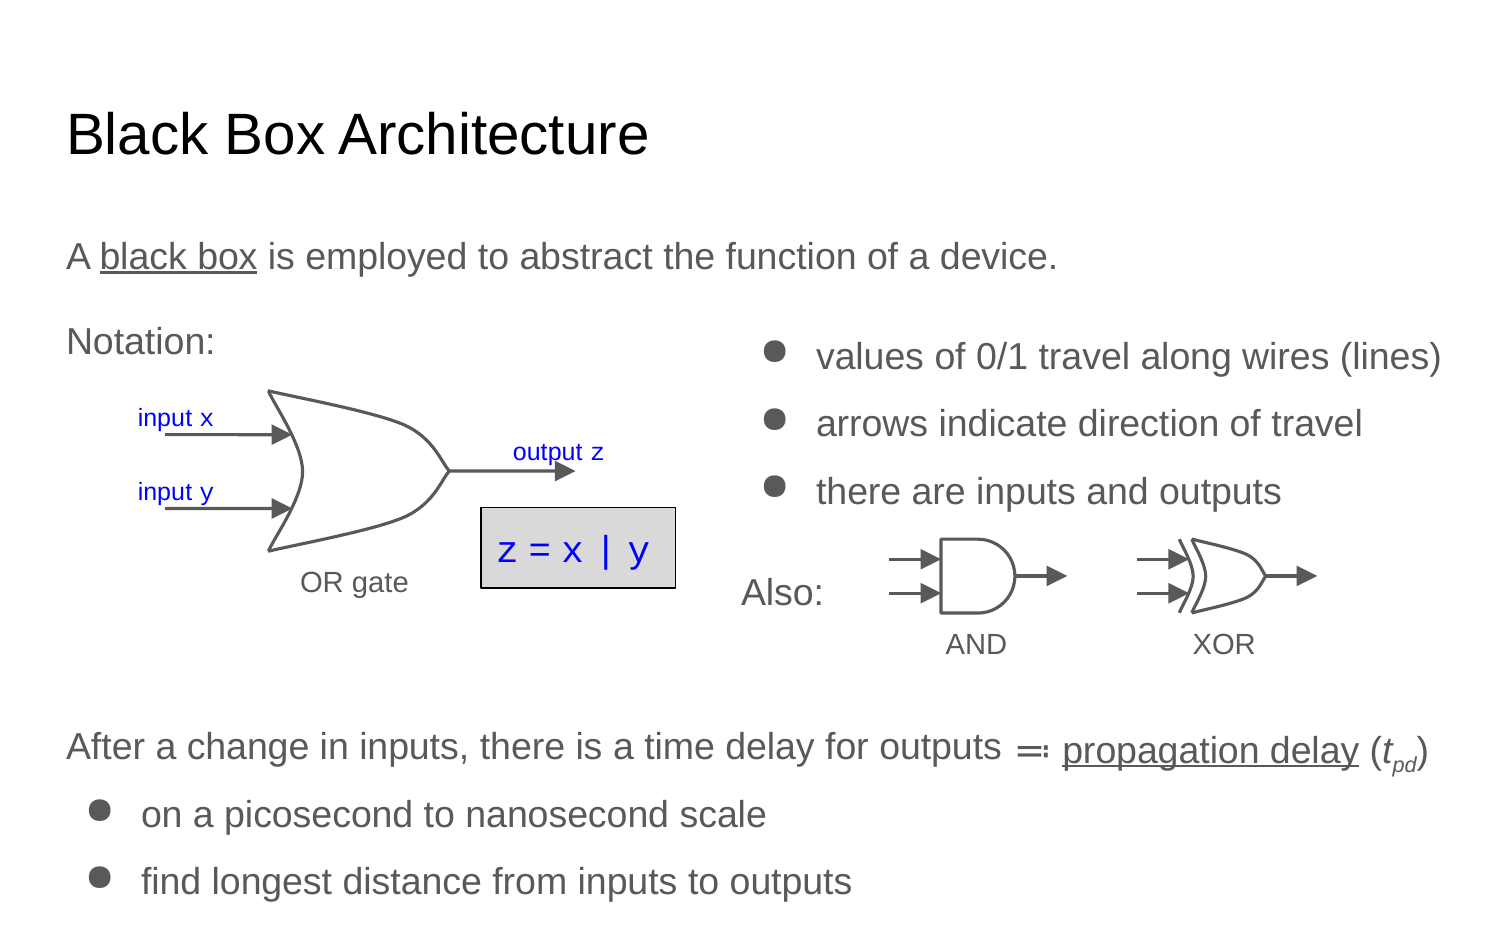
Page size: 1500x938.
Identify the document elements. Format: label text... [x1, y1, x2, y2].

list on a picosecond to nanosecond scale find longest distance from inputs to outputs [51, 752, 1449, 892]
text_box [277, 472, 447, 547]
text_box OR gate [228, 547, 481, 599]
text_box [941, 539, 1015, 610]
list After a change in inputs, there is a time delay for outputs [51, 685, 999, 752]
text_box XOR [1097, 610, 1351, 662]
text_box AND [849, 610, 1097, 662]
text_box [1197, 576, 1264, 610]
list values of 0/1 travel along wires (lines) arrows indicate direction of travel there are inputs and outputs [726, 294, 1471, 623]
list Also: [726, 530, 1033, 623]
text_box [273, 391, 448, 470]
text_box [273, 399, 292, 434]
text_box [1193, 539, 1265, 576]
text_box input x [122, 386, 273, 425]
text_box [268, 516, 288, 547]
text_box [268, 437, 303, 508]
text_box z = x | y [481, 507, 676, 588]
text_box [1179, 539, 1189, 558]
text_box [1191, 539, 1206, 610]
text_box ≕ propagation delay (tpd) [999, 684, 1494, 816]
text_box output z [497, 420, 648, 459]
text_box input y [122, 460, 273, 499]
text_box [1179, 560, 1194, 592]
title Black Box Architecture [51, 81, 1449, 186]
text_box [1179, 600, 1186, 610]
list A black box is employed to abstract the function of a device. Notation: [51, 210, 1449, 685]
